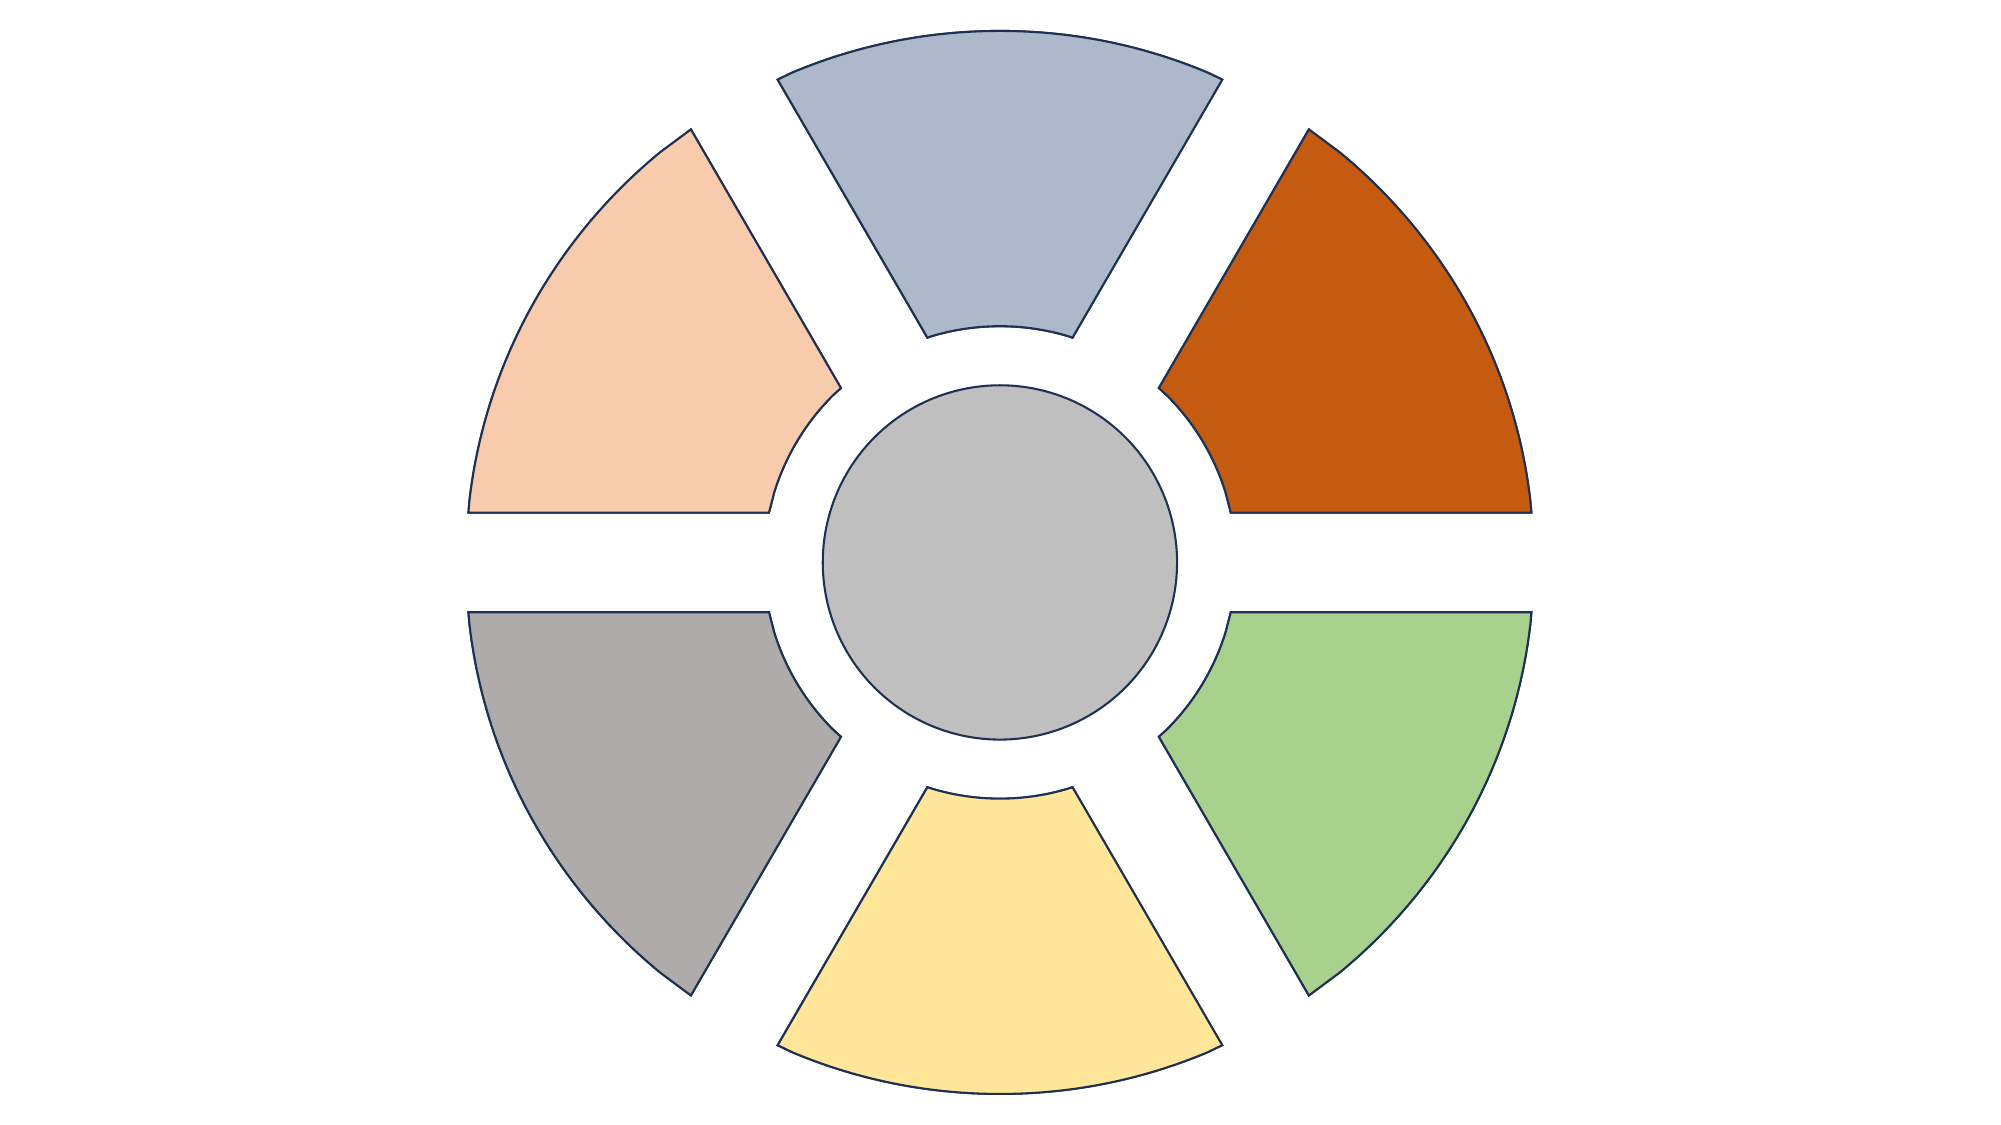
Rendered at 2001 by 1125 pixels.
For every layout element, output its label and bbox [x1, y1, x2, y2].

text_box [467, 611, 843, 997]
text_box [1157, 611, 1533, 997]
text_box [467, 127, 843, 514]
text_box [821, 384, 1179, 741]
text_box [776, 29, 1224, 339]
text_box [776, 785, 1224, 1095]
text_box [1157, 127, 1533, 514]
